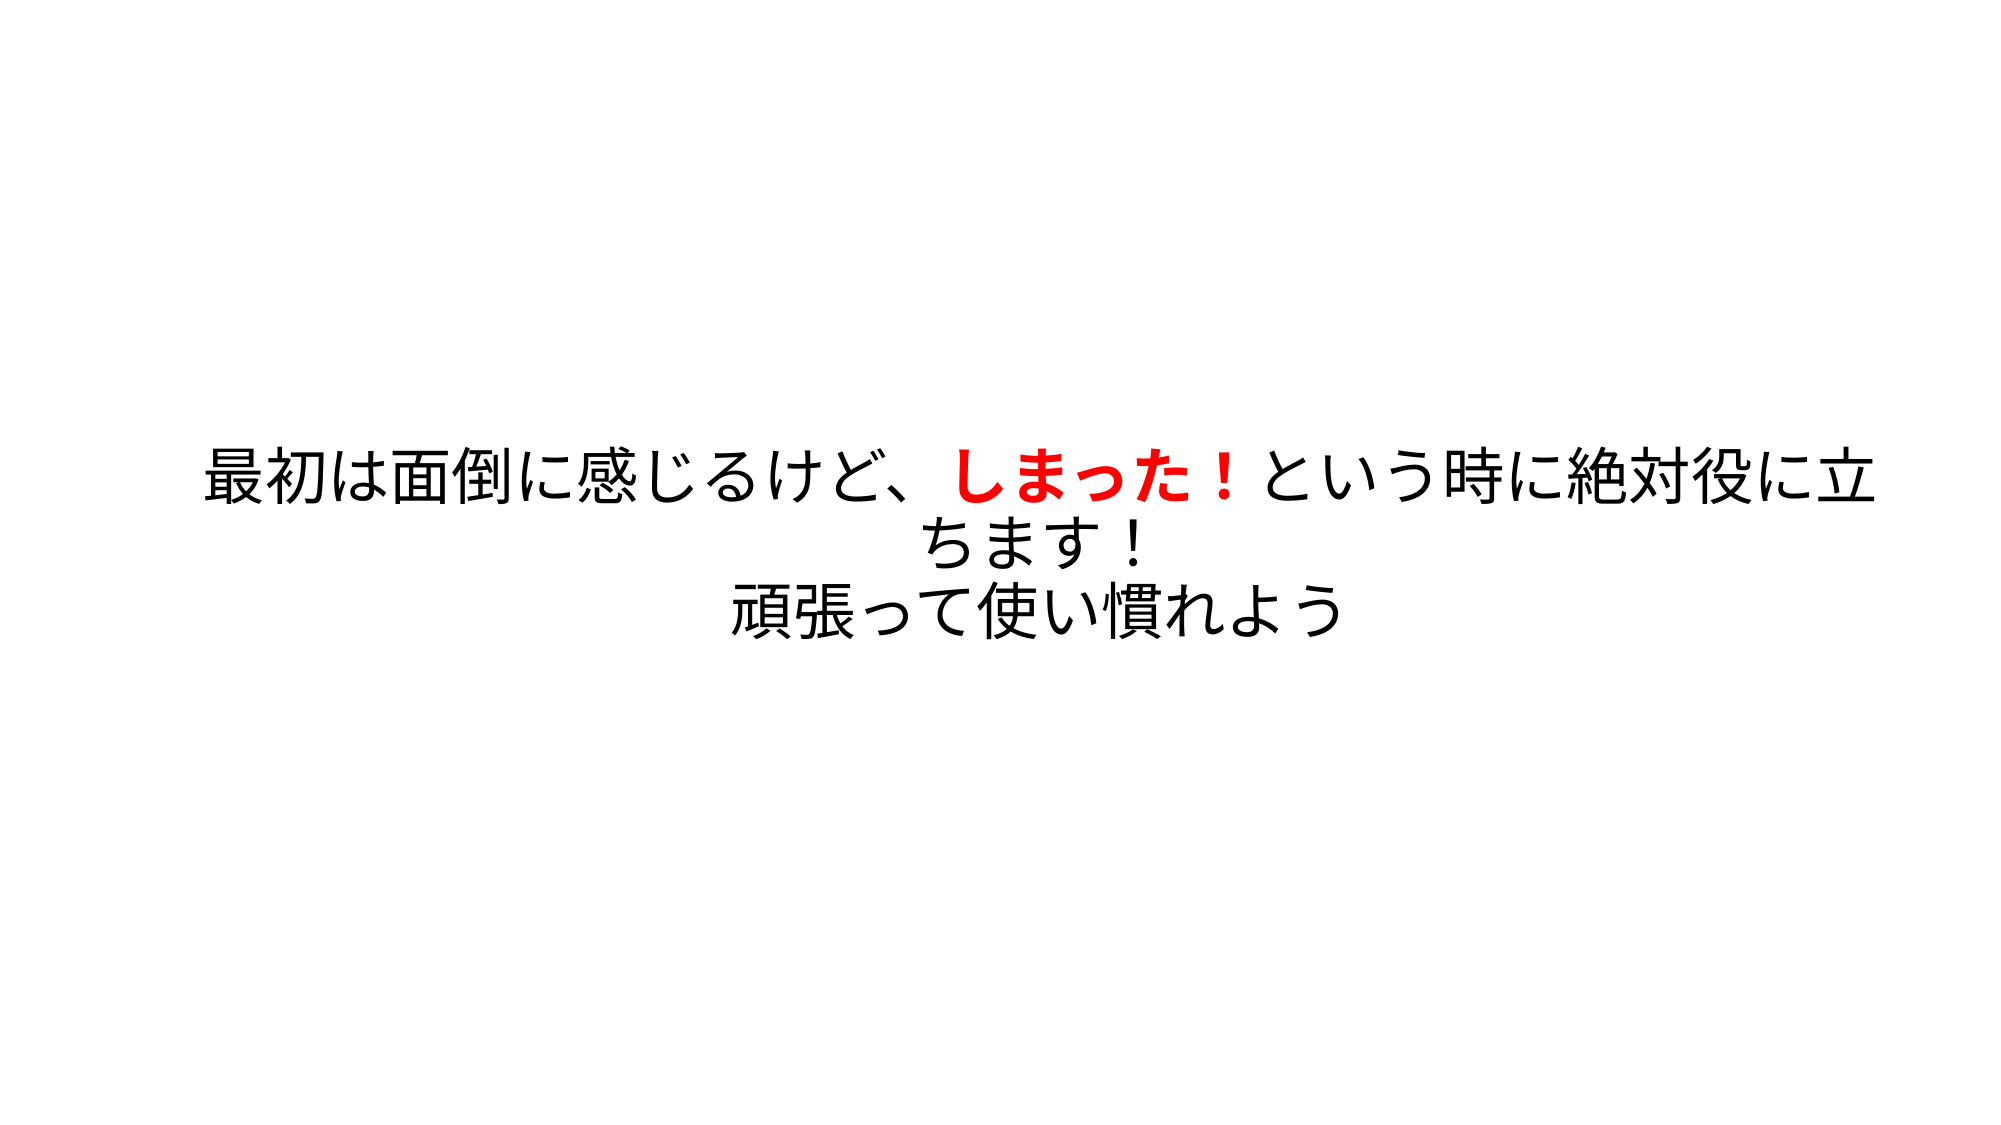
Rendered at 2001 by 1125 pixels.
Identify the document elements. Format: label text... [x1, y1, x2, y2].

title 最初は面倒に感じるけど、しまった！という時に絶対役に立ちます！ 頑張って使い慣れよう [178, 438, 1904, 656]
